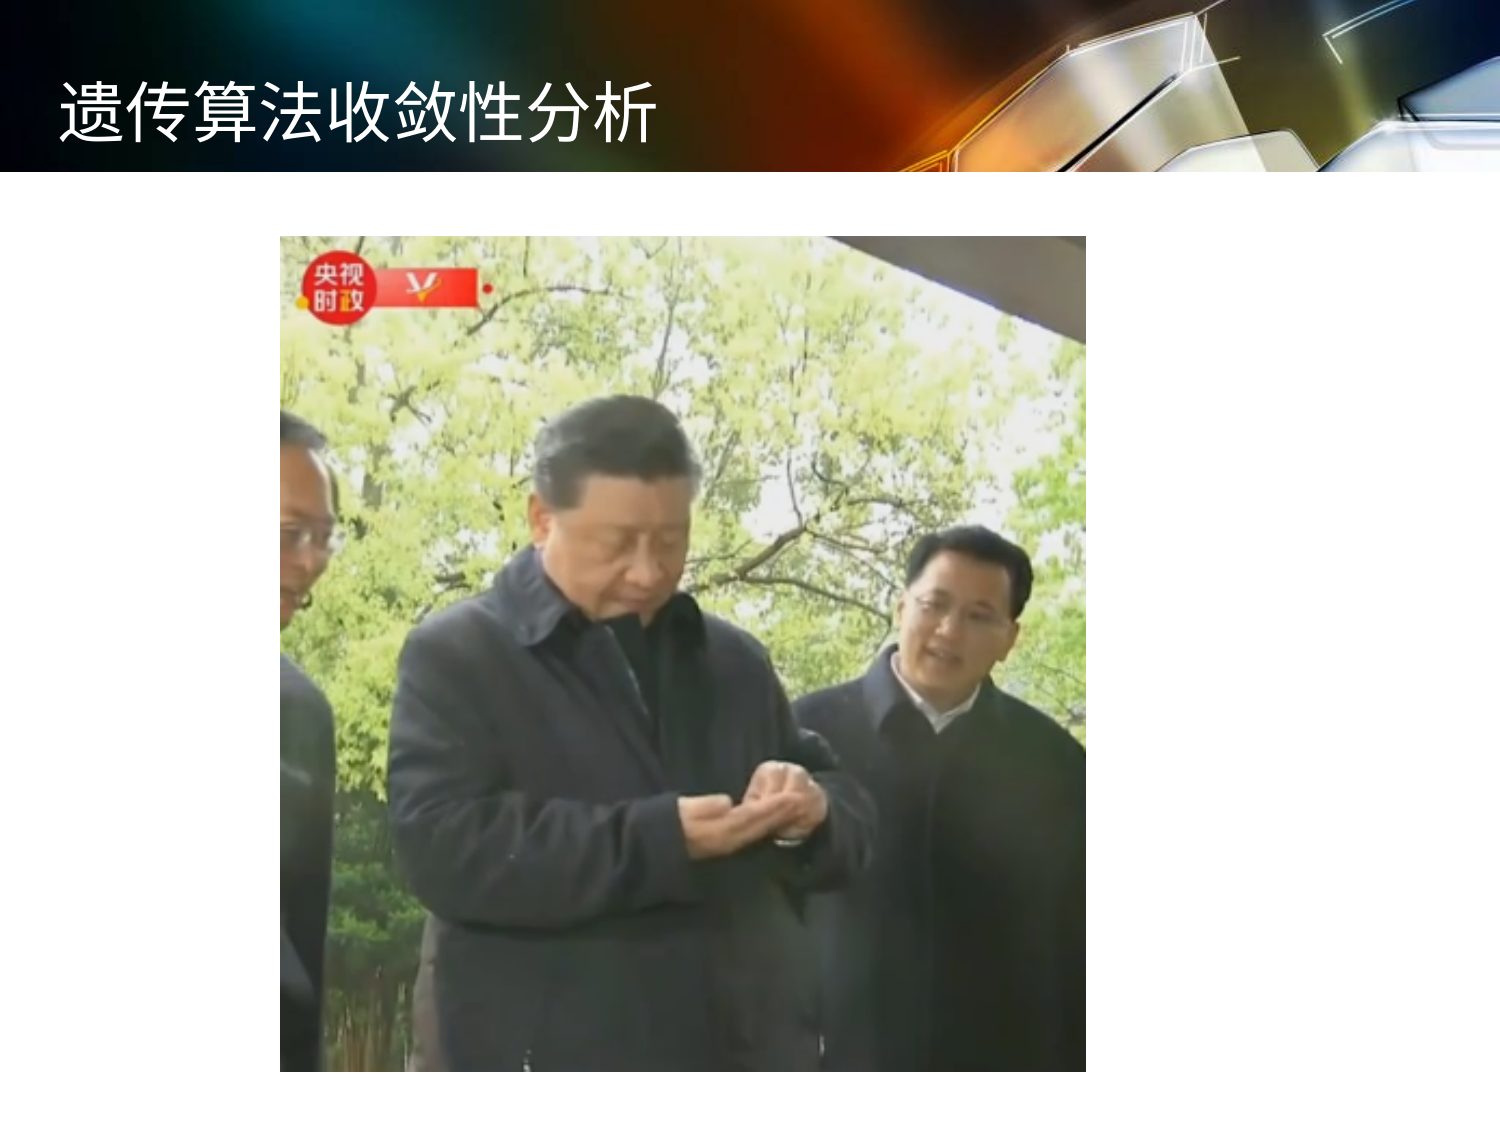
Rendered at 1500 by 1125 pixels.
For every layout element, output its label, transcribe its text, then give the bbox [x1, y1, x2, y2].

picture [280, 236, 1086, 1073]
picture [0, 0, 1500, 172]
picture [282, 35, 289, 46]
text_box 遗传算法收敛性分析 [43, 62, 747, 158]
